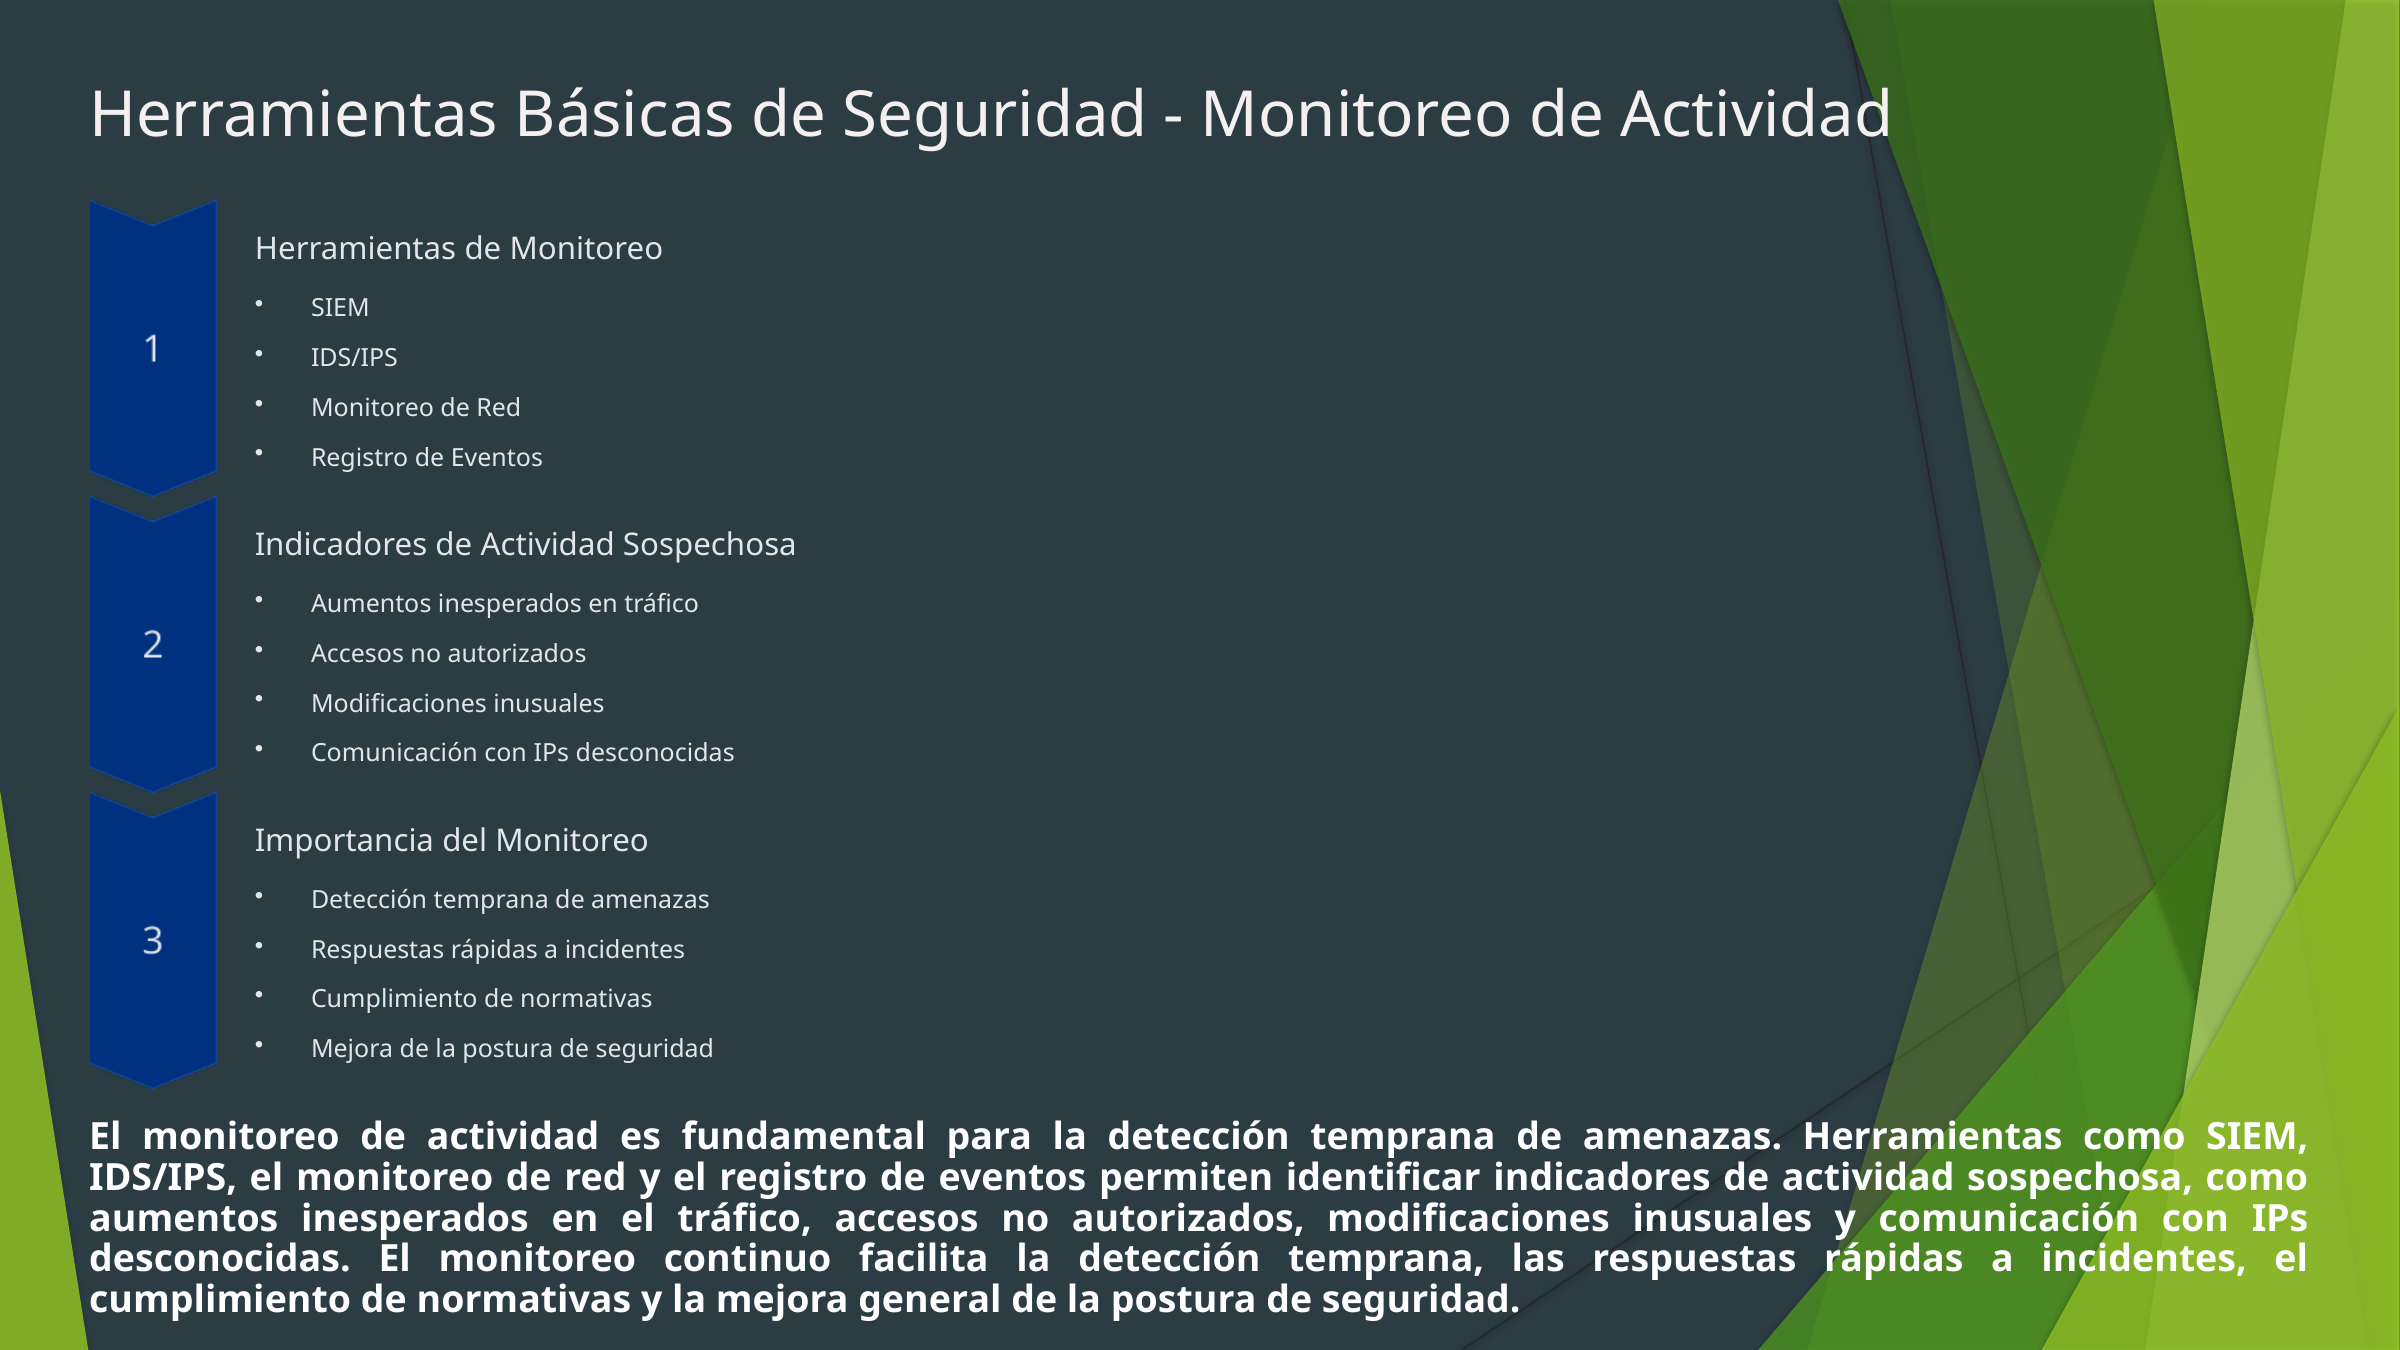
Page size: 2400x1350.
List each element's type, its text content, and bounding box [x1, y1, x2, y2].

text_box Importancia del Monitoreo [254, 817, 679, 858]
text_box Monitoreo de Red [254, 380, 2311, 422]
text_box Comunicación con IPs desconocidas [254, 726, 2311, 767]
text_box Herramientas Básicas de Seguridad - Monitoreo de Actividad [89, 70, 1999, 150]
text_box Indicadores de Actividad Sospechosa [254, 521, 831, 562]
text_box Aumentos inesperados en tráfico [254, 577, 2311, 618]
text_box Detección temprana de amenazas [254, 872, 2311, 914]
text_box SIEM [254, 281, 2311, 322]
text_box Registro de Eventos [254, 430, 2311, 472]
text_box Herramientas de Monitoreo [254, 226, 692, 266]
text_box IDS/IPS [254, 330, 2311, 372]
text_box Cumplimiento de normativas [254, 972, 2311, 1014]
text_box Mejora de la postura de seguridad [254, 1022, 2311, 1063]
text_box Accesos no autorizados [254, 626, 2311, 668]
picture [88, 200, 217, 1089]
text_box Respuestas rápidas a incidentes [254, 922, 2311, 964]
text_box Modificaciones inusuales [254, 676, 2311, 718]
text_box El monitoreo de actividad es fundamental para la detección temprana de amenazas. Herramientas como SIEM, IDS/IPS, el monitoreo de red y el registro de eventos permiten identificar indicadores de actividad sospechosa, como aumentos inesperados en el tráfico, accesos no autorizados, modificaciones inusuales y comunicación con IPs desconocidas. El monitoreo continuo facilita la detección temprana, las respuestas rápidas a incidentes, el cumplimiento de normativas y la mejora general de la postura de seguridad. [89, 1116, 2311, 1280]
